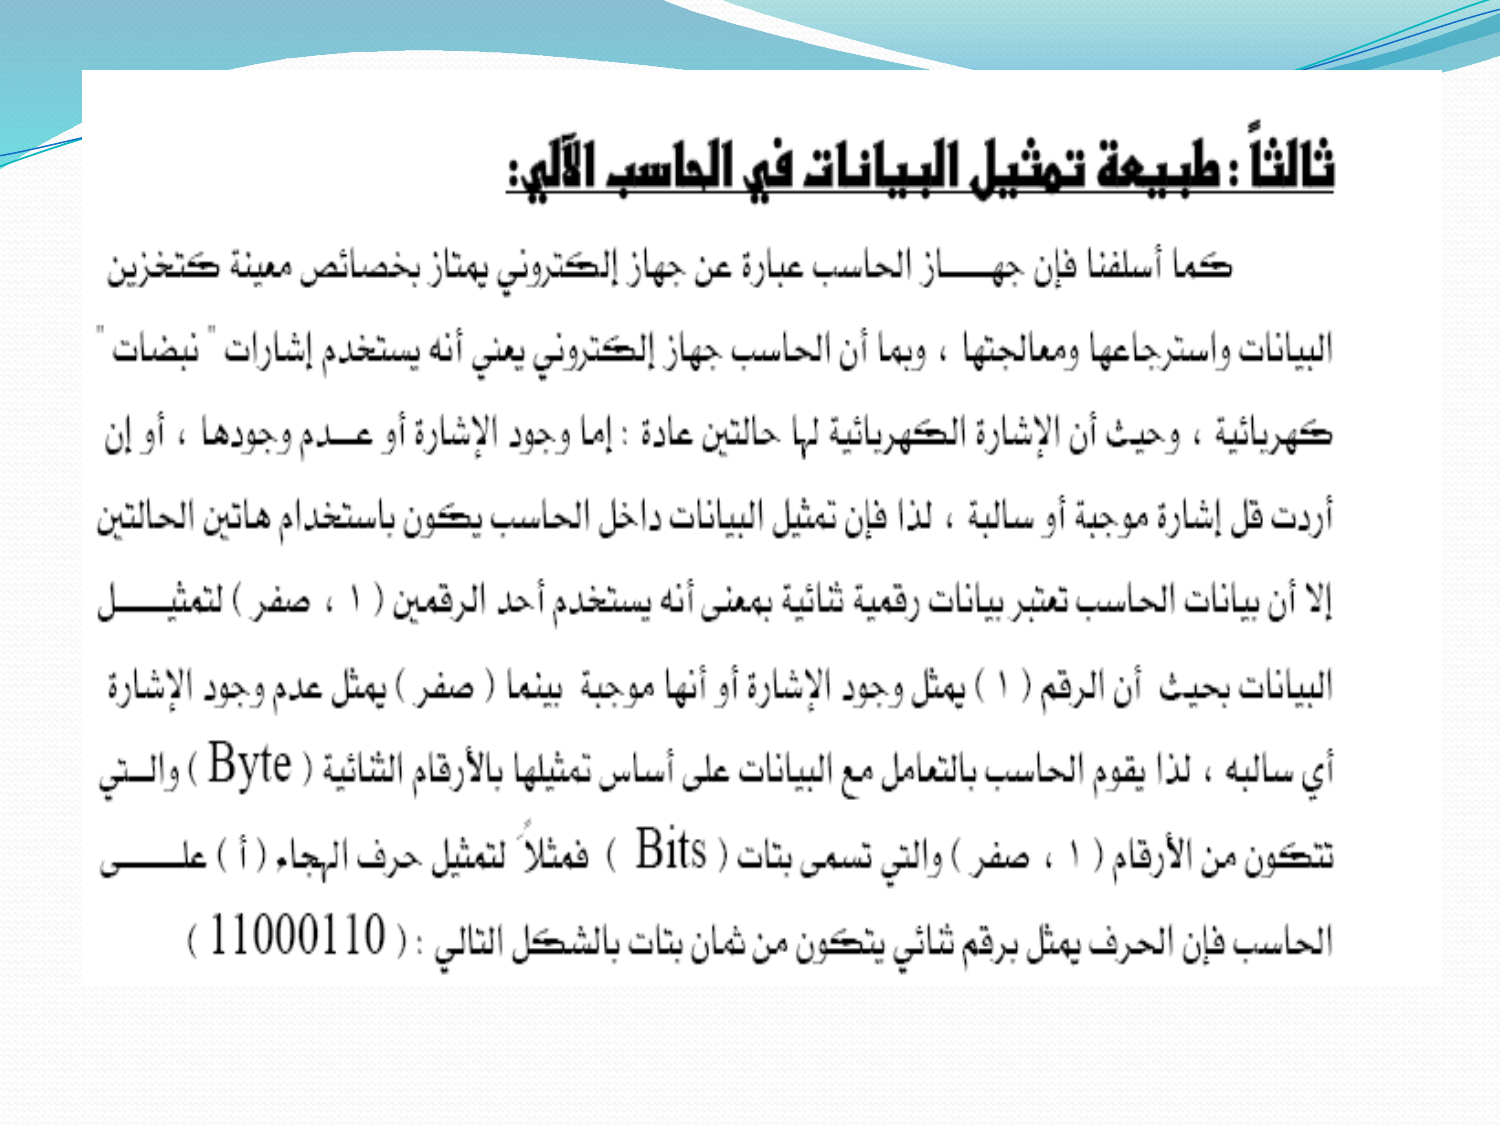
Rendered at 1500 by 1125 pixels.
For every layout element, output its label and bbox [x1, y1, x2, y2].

picture [81, 70, 1442, 985]
